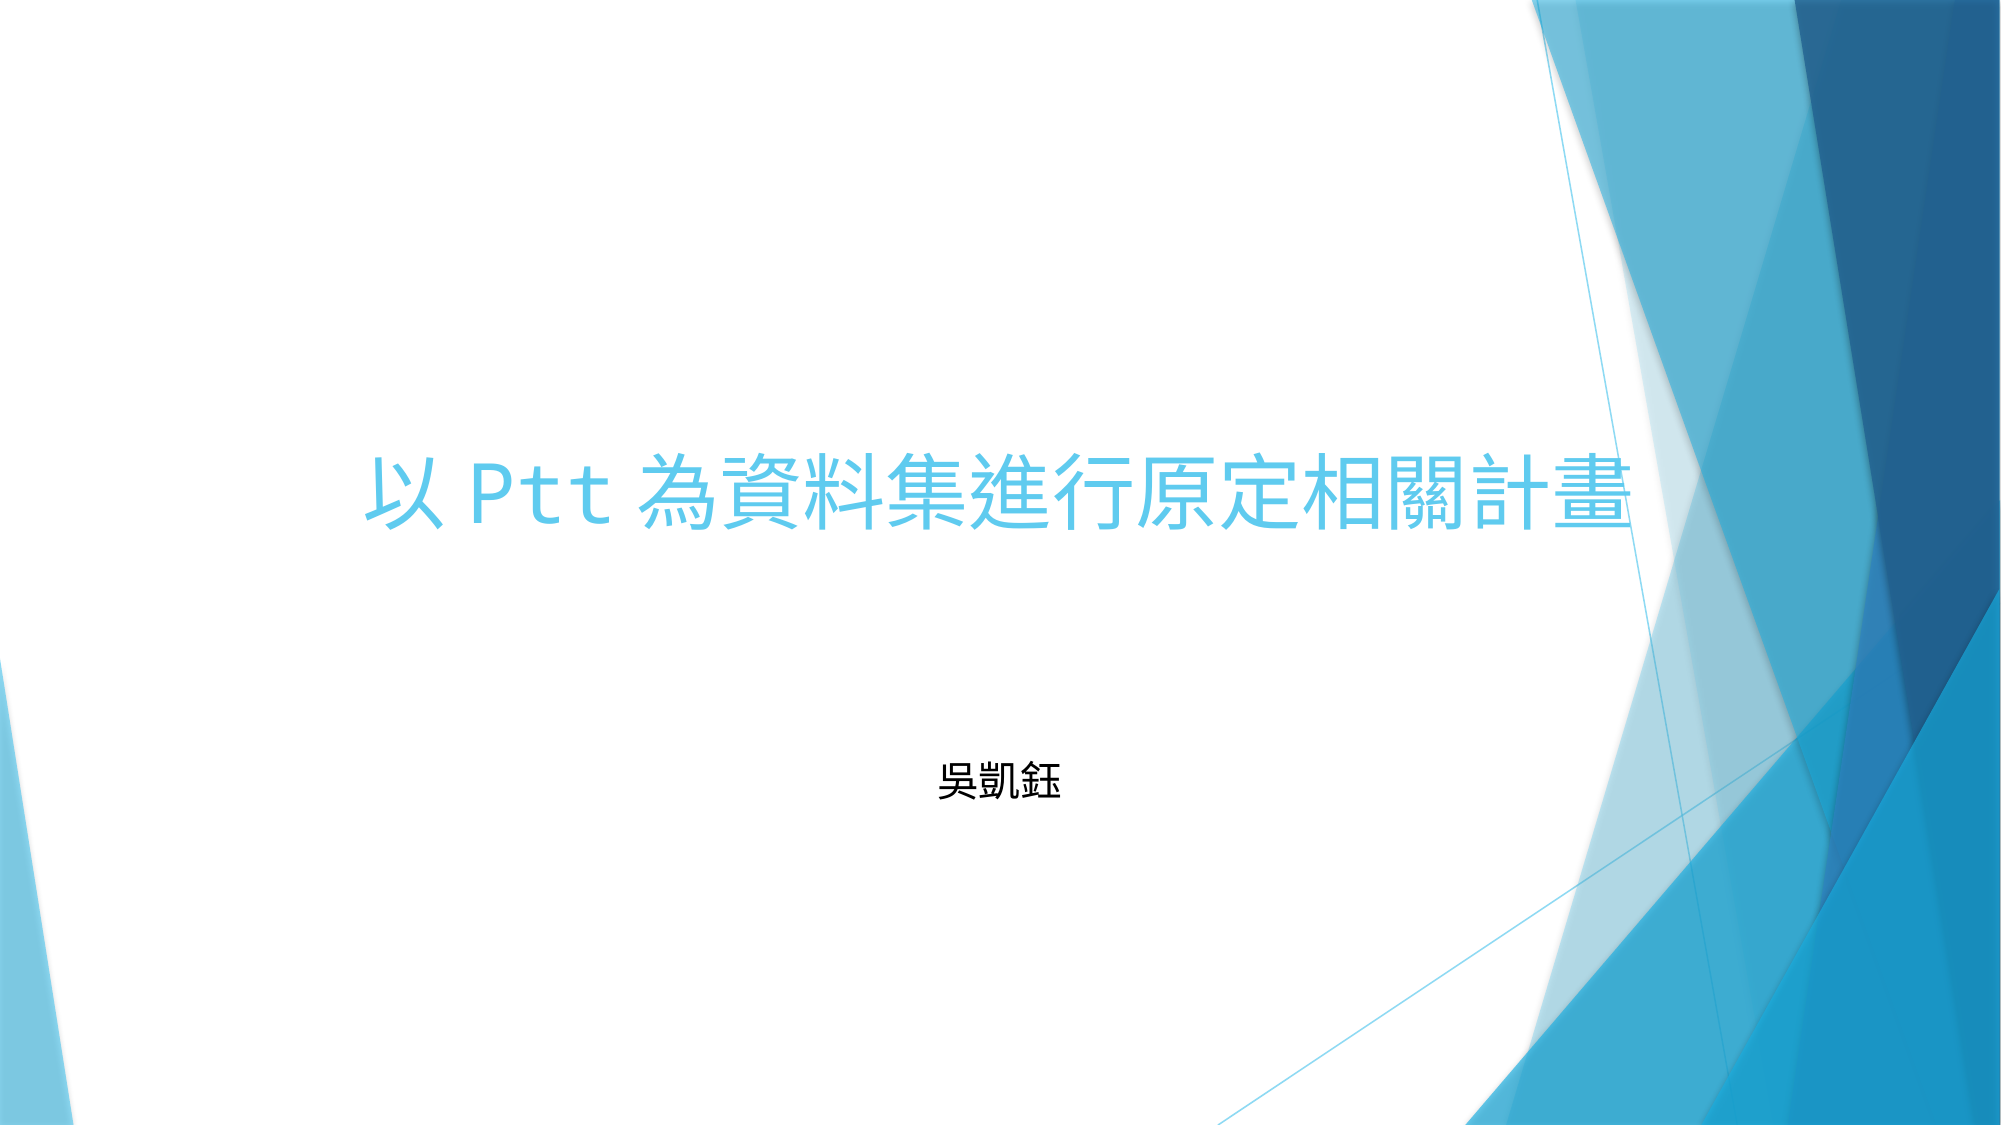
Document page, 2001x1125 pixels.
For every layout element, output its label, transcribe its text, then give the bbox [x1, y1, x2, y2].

list 吳凱鈺 [294, 747, 1706, 889]
title 以Ptt為資料集進行原定相關計畫 [136, 280, 1862, 548]
